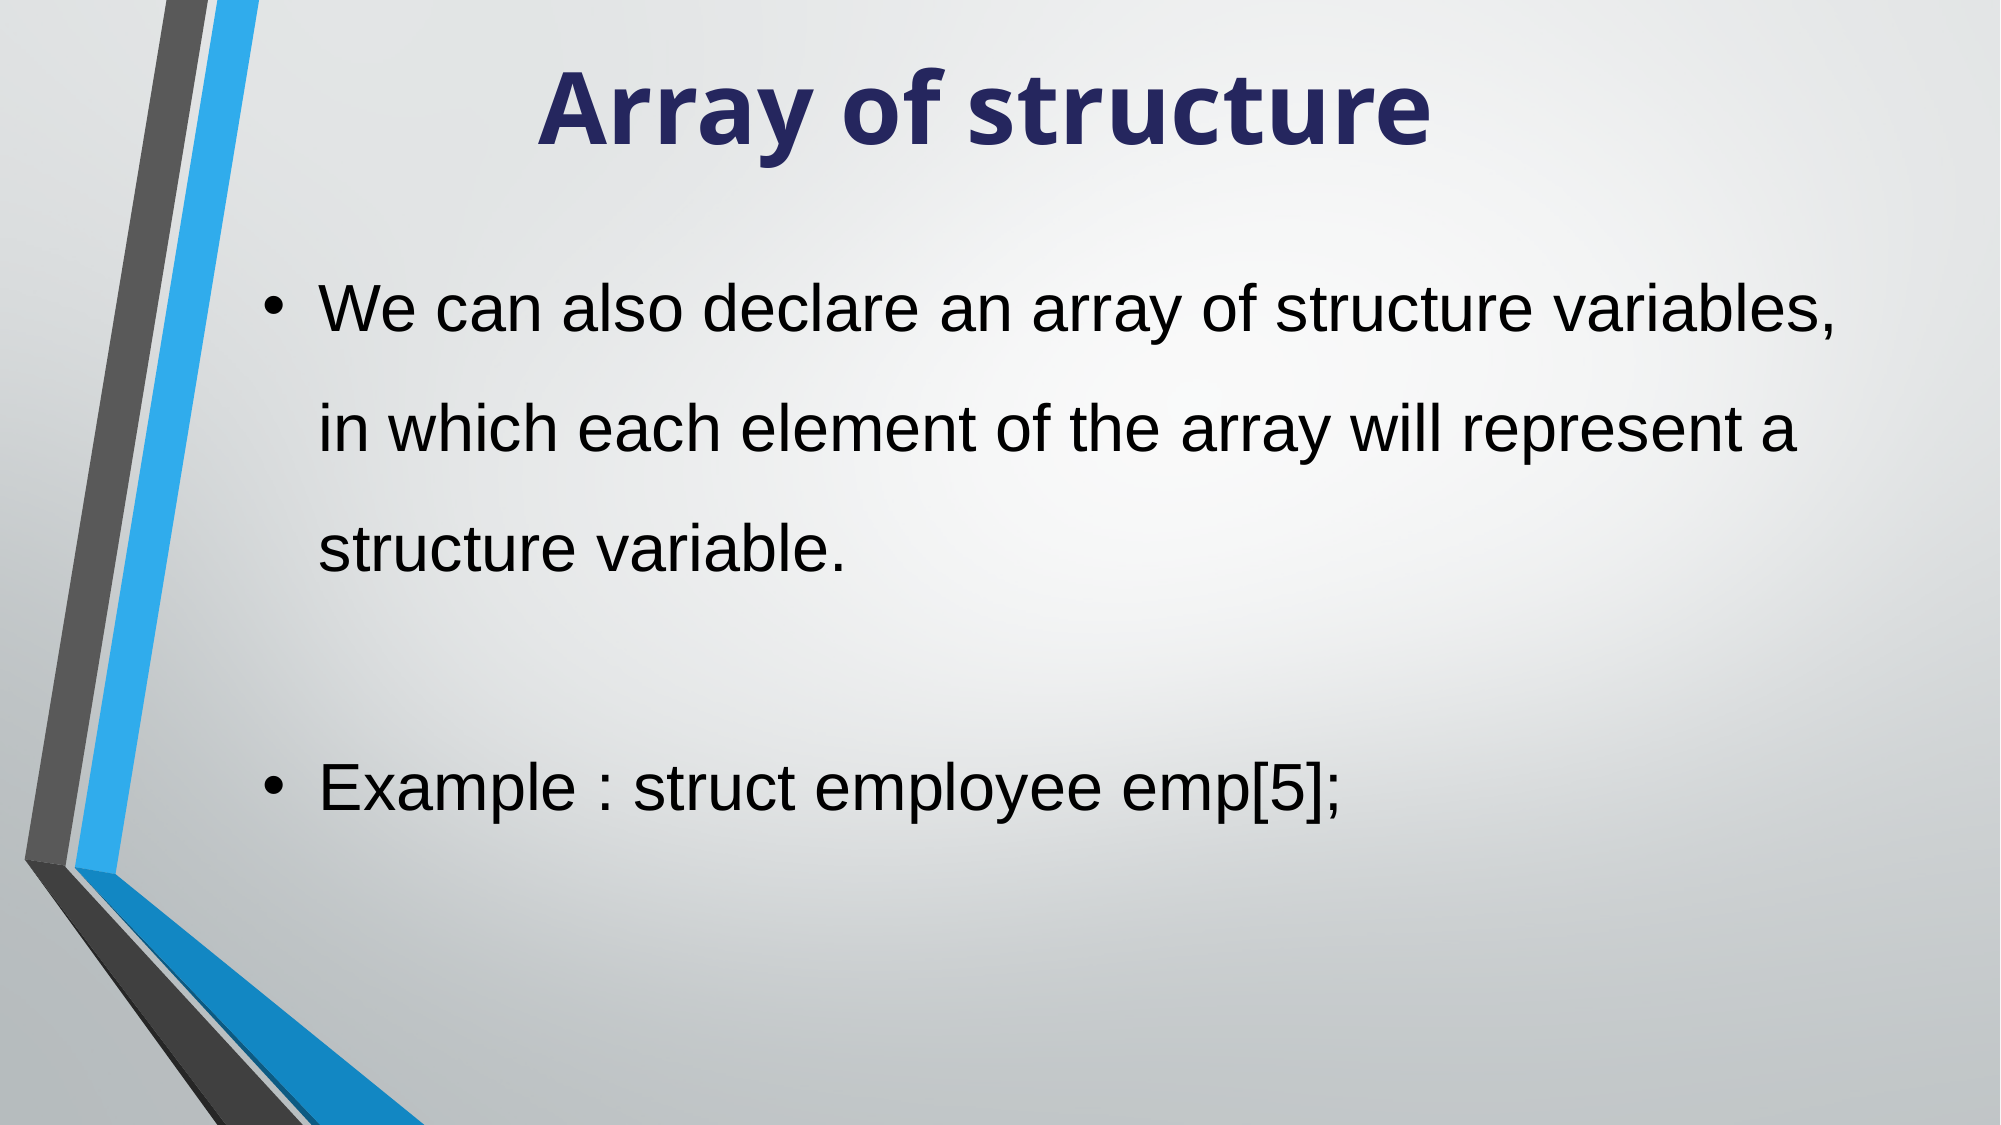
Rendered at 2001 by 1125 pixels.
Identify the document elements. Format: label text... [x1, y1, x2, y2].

list Array of structure [178, 28, 1822, 181]
text_box We can also declare an array of structure variables, in which each element of the array will represent a structure variable. Example : struct employee emp[5]; [247, 217, 1892, 832]
